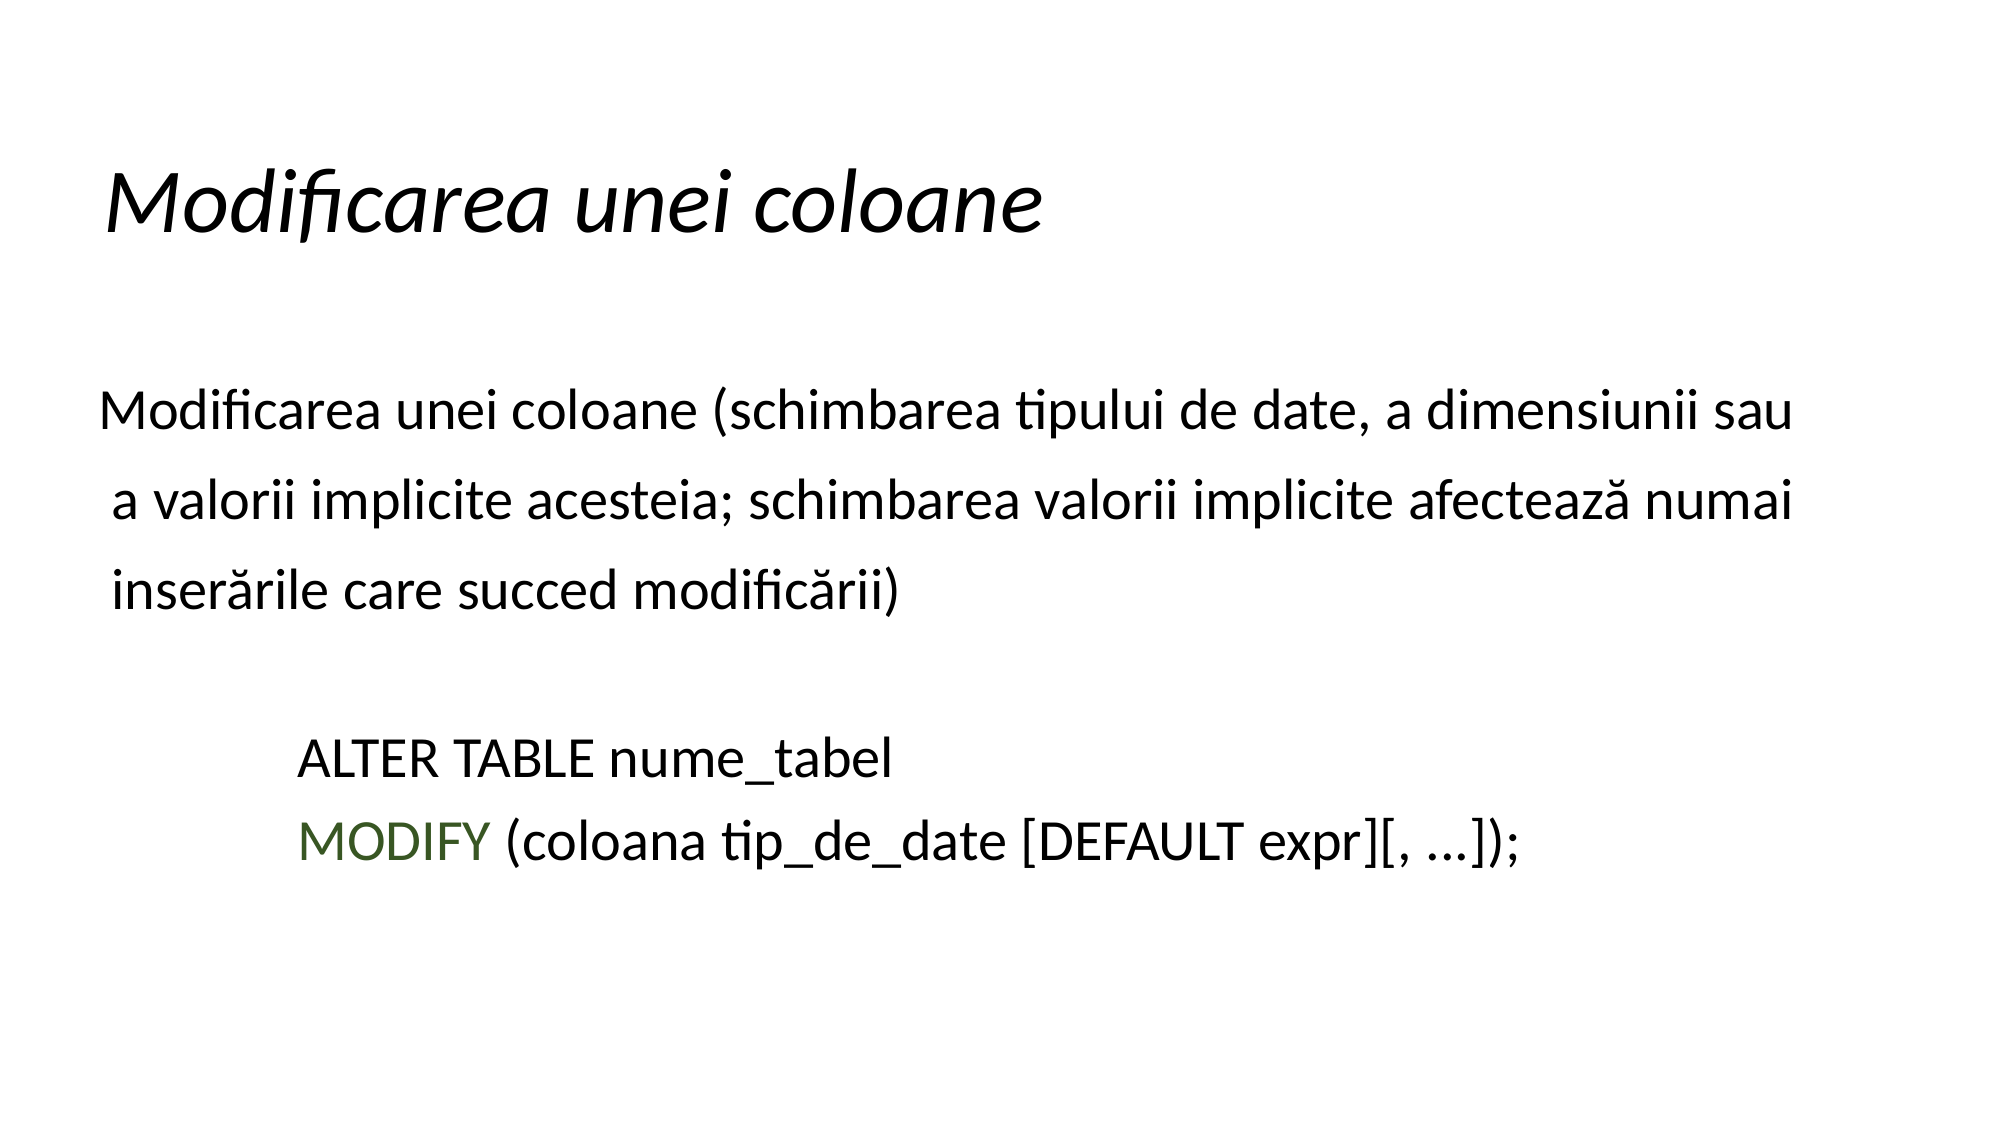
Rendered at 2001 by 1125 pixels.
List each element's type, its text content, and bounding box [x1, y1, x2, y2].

list Modificarea unei coloane (schimbarea tipului de date, a dimensiunii sau a valorii implicite acesteia; schimbarea valorii implicite afectează numai inserările care succed modificării) ALTER TABLE nume_tabel MODIFY (coloana tip_de_date [DEFAULT expr][, ...]); [83, 282, 1863, 1014]
text_box Modificarea unei coloane [88, 133, 1894, 259]
